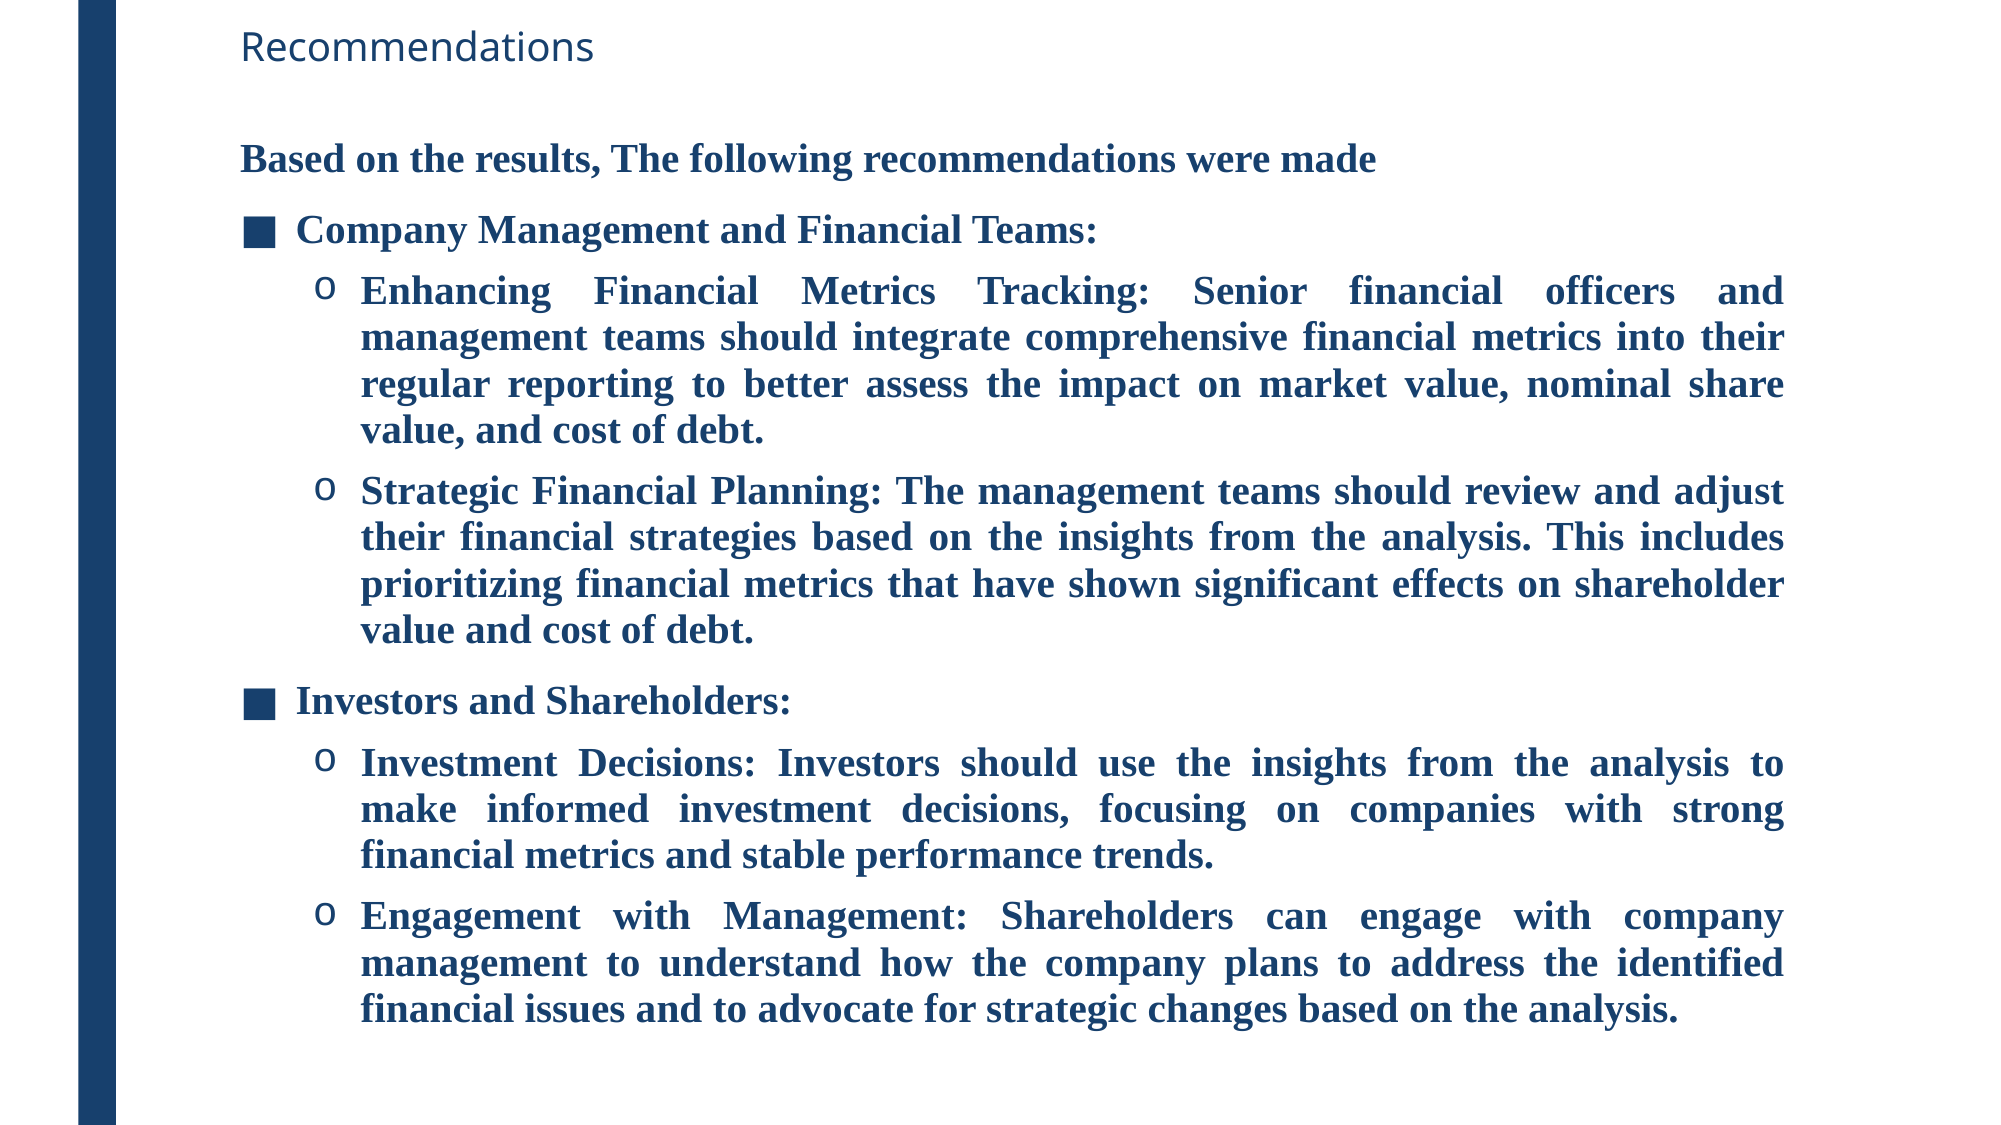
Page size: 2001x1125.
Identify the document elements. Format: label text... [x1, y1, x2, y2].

title Recommendations [225, 20, 1800, 127]
list Based on the results, The following recommendations were made Company Management and Financial Teams: Enhancing Financial Metrics Tracking: Senior financial officers and management teams should integrate comprehensive financial metrics into their regular reporting to better assess the impact on market value, nominal share value, and cost of debt. Strategic Financial Planning: The management teams should review and adjust their financial strategies based on the insights from the analysis. This includes prioritizing financial metrics that have shown significant effects on shareholder value and cost of debt. Investors and Shareholders: Investment Decisions: Investors should use the insights from the analysis to make informed investment decisions, focusing on companies with strong financial metrics and stable performance trends. Engagement with Management: Shareholders can engage with company management to understand how the company plans to address the identified financial issues and to advocate for strategic changes based on the analysis. [225, 127, 1800, 1050]
